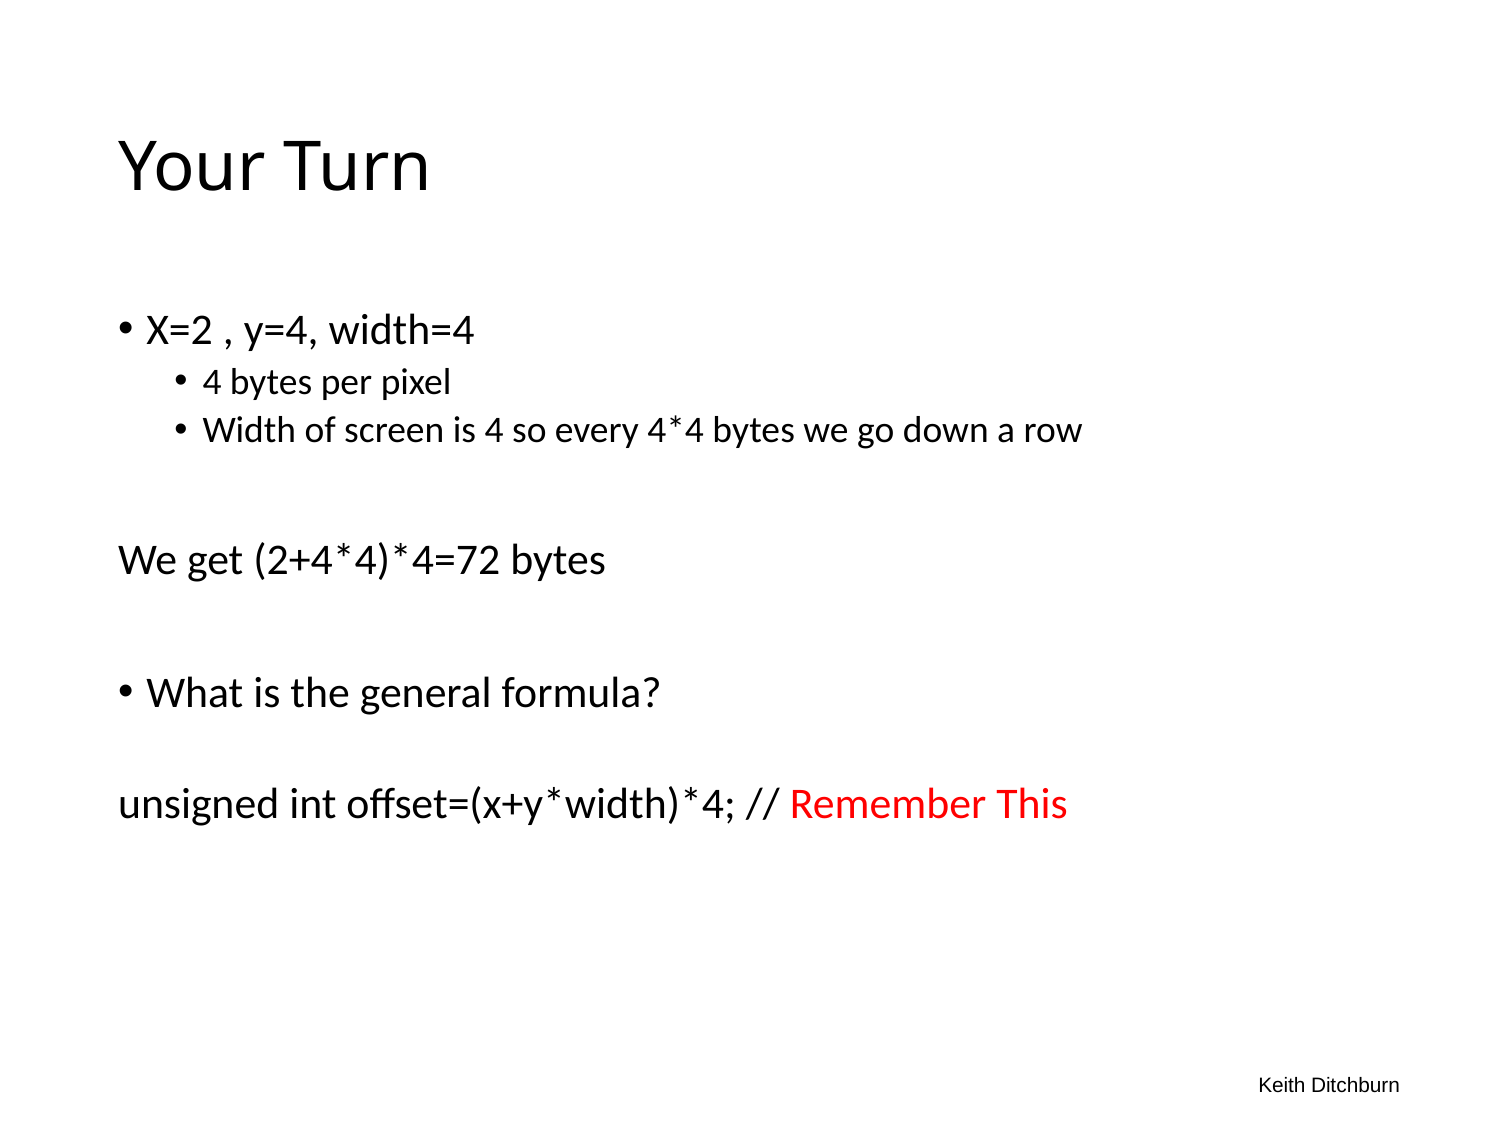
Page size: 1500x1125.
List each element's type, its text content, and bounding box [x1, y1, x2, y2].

title Your Turn [103, 59, 1397, 278]
list X=2 , y=4, width=4 4 bytes per pixel Width of screen is 4 so every 4*4 bytes we go down a row We get (2+4*4)*4=72 bytes What is the general formula? unsigned int offset=(x+y*width)*4; // Remember This [103, 299, 1397, 1014]
